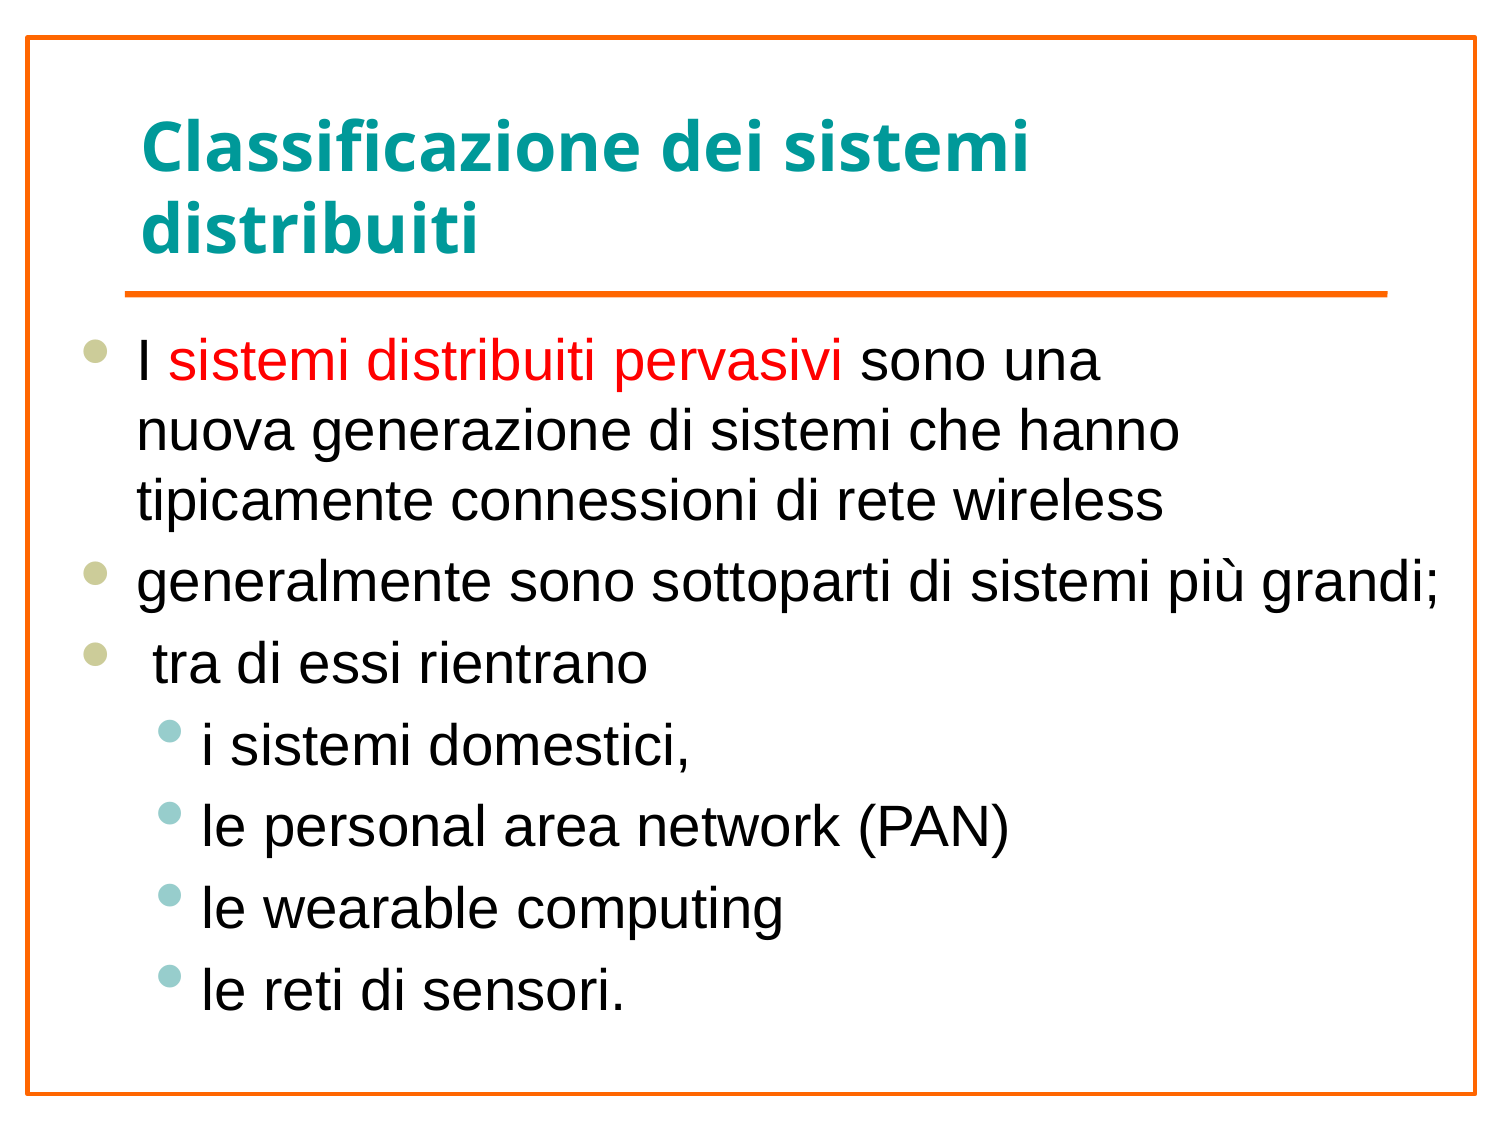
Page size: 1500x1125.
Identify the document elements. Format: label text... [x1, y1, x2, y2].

title Classificazione dei sistemi distribuiti [125, 87, 1388, 275]
list I sistemi distribuiti pervasivi sono una nuova generazione di sistemi che hanno tipicamente connessioni di rete wireless generalmente sono sottoparti di sistemi più grandi; tra di essi rientrano i sistemi domestici, le personal area network (PAN) le wearable computing le reti di sensori. [64, 314, 1459, 1073]
